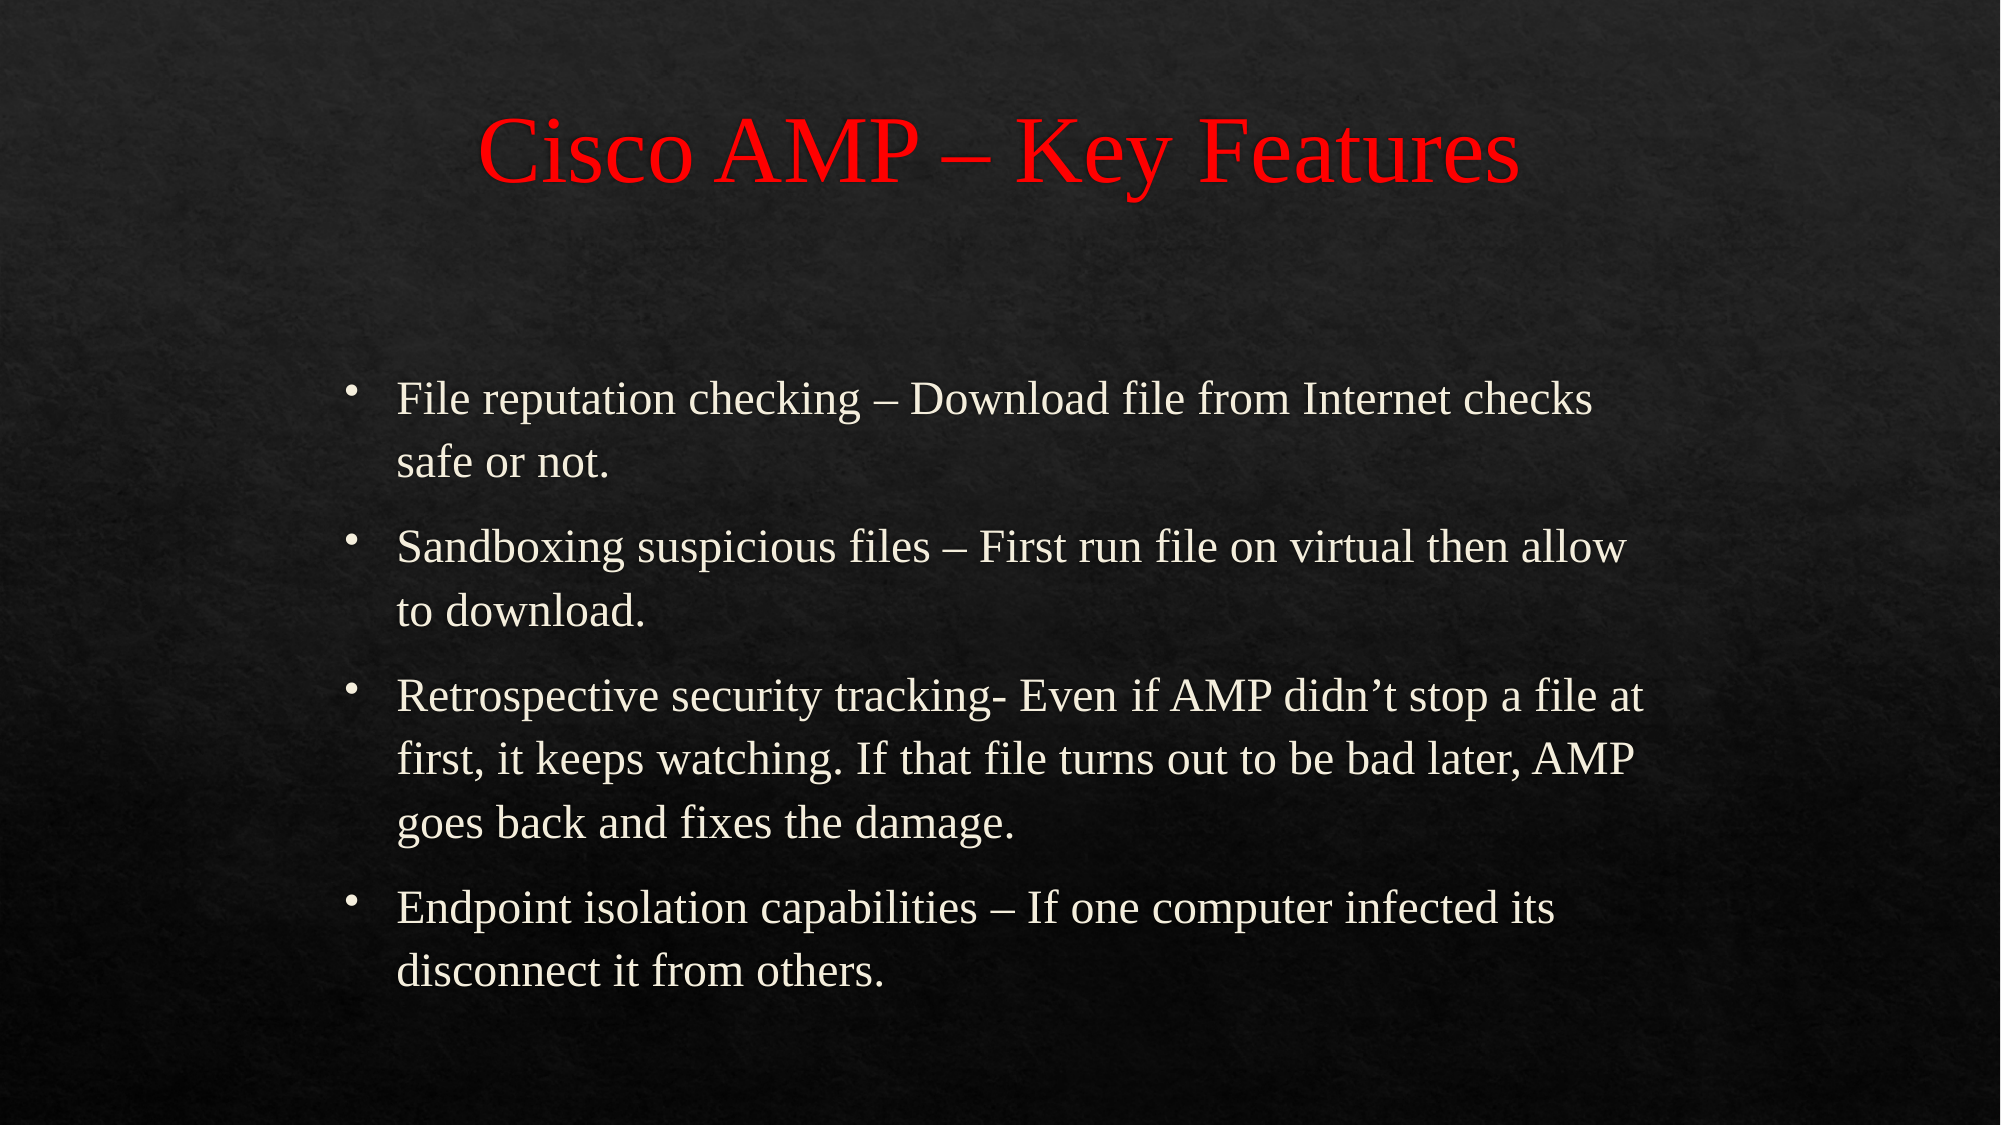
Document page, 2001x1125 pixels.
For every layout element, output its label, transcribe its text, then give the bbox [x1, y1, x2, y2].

list File reputation checking – Download file from Internet checks safe or not. Sandboxing suspicious files – First run file on virtual then allow to download. Retrospective security tracking- Even if AMP didn’t stop a file at first, it keeps watching. If that file turns out to be bad later, AMP goes back and fixes the damage. Endpoint isolation capabilities – If one computer infected its disconnect it from others. [324, 352, 1675, 1095]
title Cisco AMP – Key Features [324, 69, 1675, 234]
